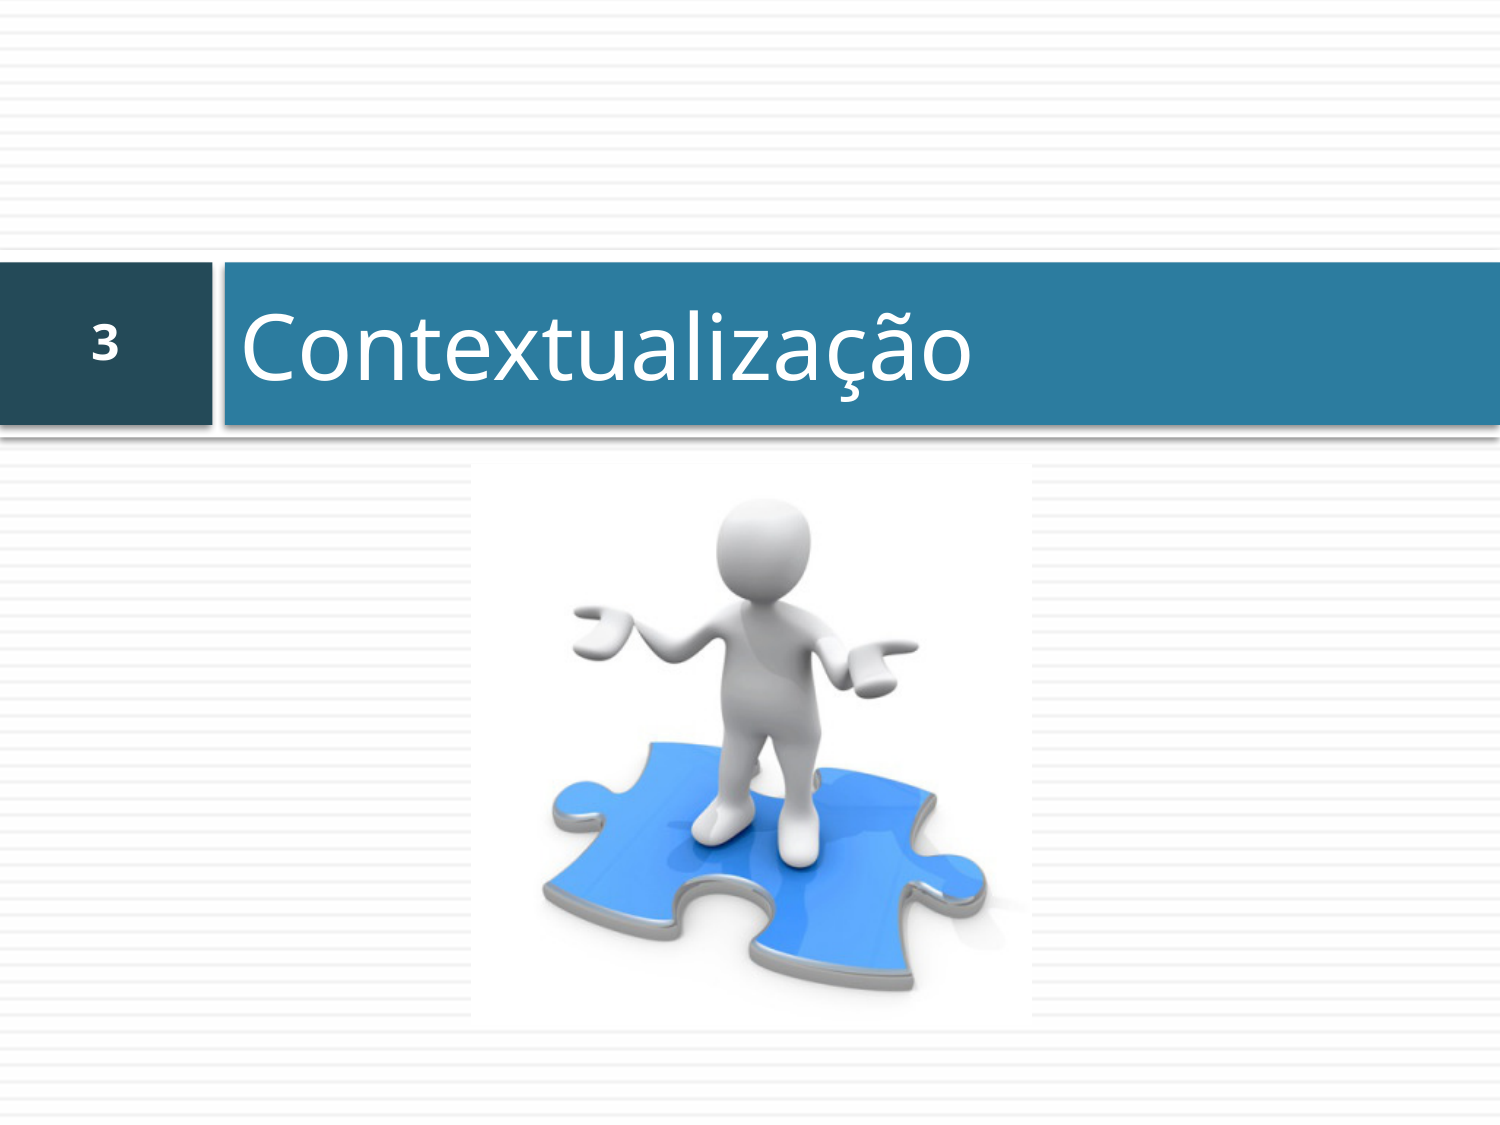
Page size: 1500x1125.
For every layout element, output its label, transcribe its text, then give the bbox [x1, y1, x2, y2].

picture [471, 464, 1033, 1026]
title Contextualização [225, 262, 1475, 425]
slide_number 3 [0, 287, 213, 403]
